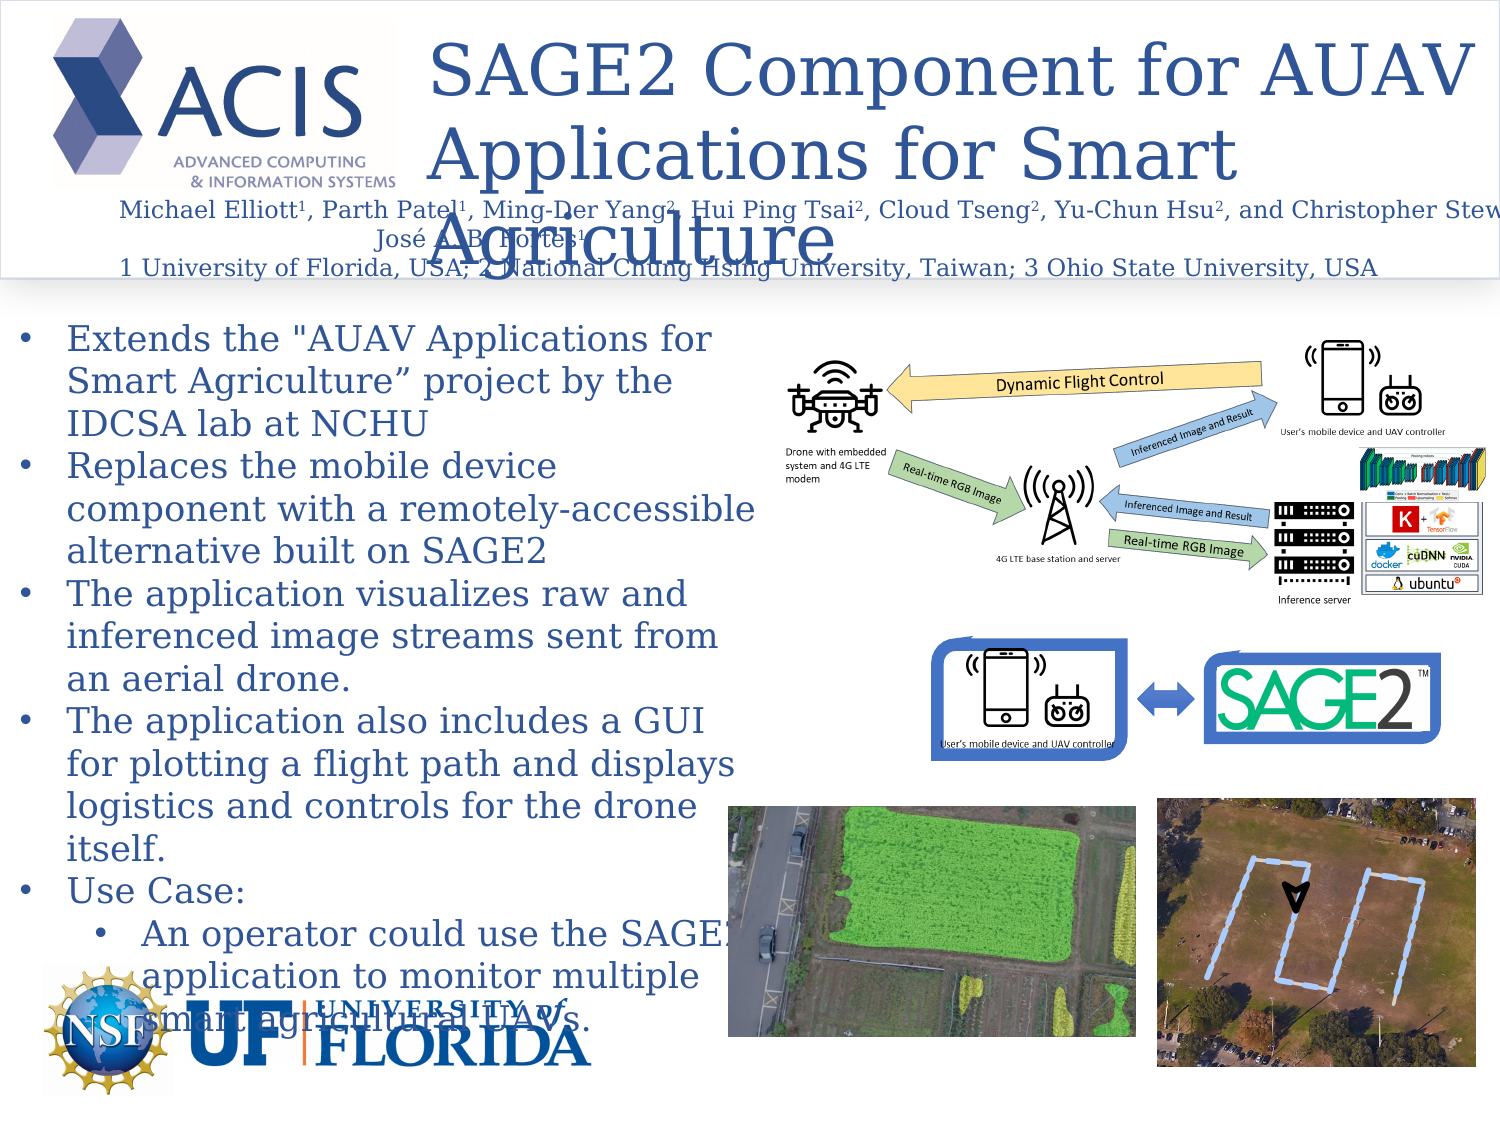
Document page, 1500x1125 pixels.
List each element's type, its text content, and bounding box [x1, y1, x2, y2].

text_box Michael Elliott1, Parth Patel1, Ming-Der Yang2, Hui Ping Tsai2, Cloud Tseng2, Yu-Chun Hsu2, and Christopher Stewart3, José A. B. Fortes1 1 University of Florida, USA; 2 National Chung Hsing University, Taiwan; 3 Ohio State University, USA [107, 183, 1500, 321]
picture [185, 996, 593, 1067]
picture [42, 964, 173, 1096]
picture [49, 15, 397, 190]
picture [1157, 798, 1476, 1067]
text_box Extends the "AUAV Applications for Smart Agriculture” project by the IDCSA lab at NCHU Replaces the mobile device component with a remotely-accessible alternative built on SAGE2 The application visualizes raw and inferenced image streams sent from an aerial drone. The application also includes a GUI for plotting a flight path and displays logistics and controls for the drone itself. Use Case: An operator could use the SAGE2 application to monitor multiple smart agricultural UAVs. [4, 308, 778, 1046]
text_box SAGE2 Component for AUAV Applications for Smart Agriculture [412, 16, 1500, 183]
picture [728, 806, 1136, 1037]
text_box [937, 644, 1435, 755]
picture [778, 340, 1486, 613]
text_box [0, 0, 1500, 280]
